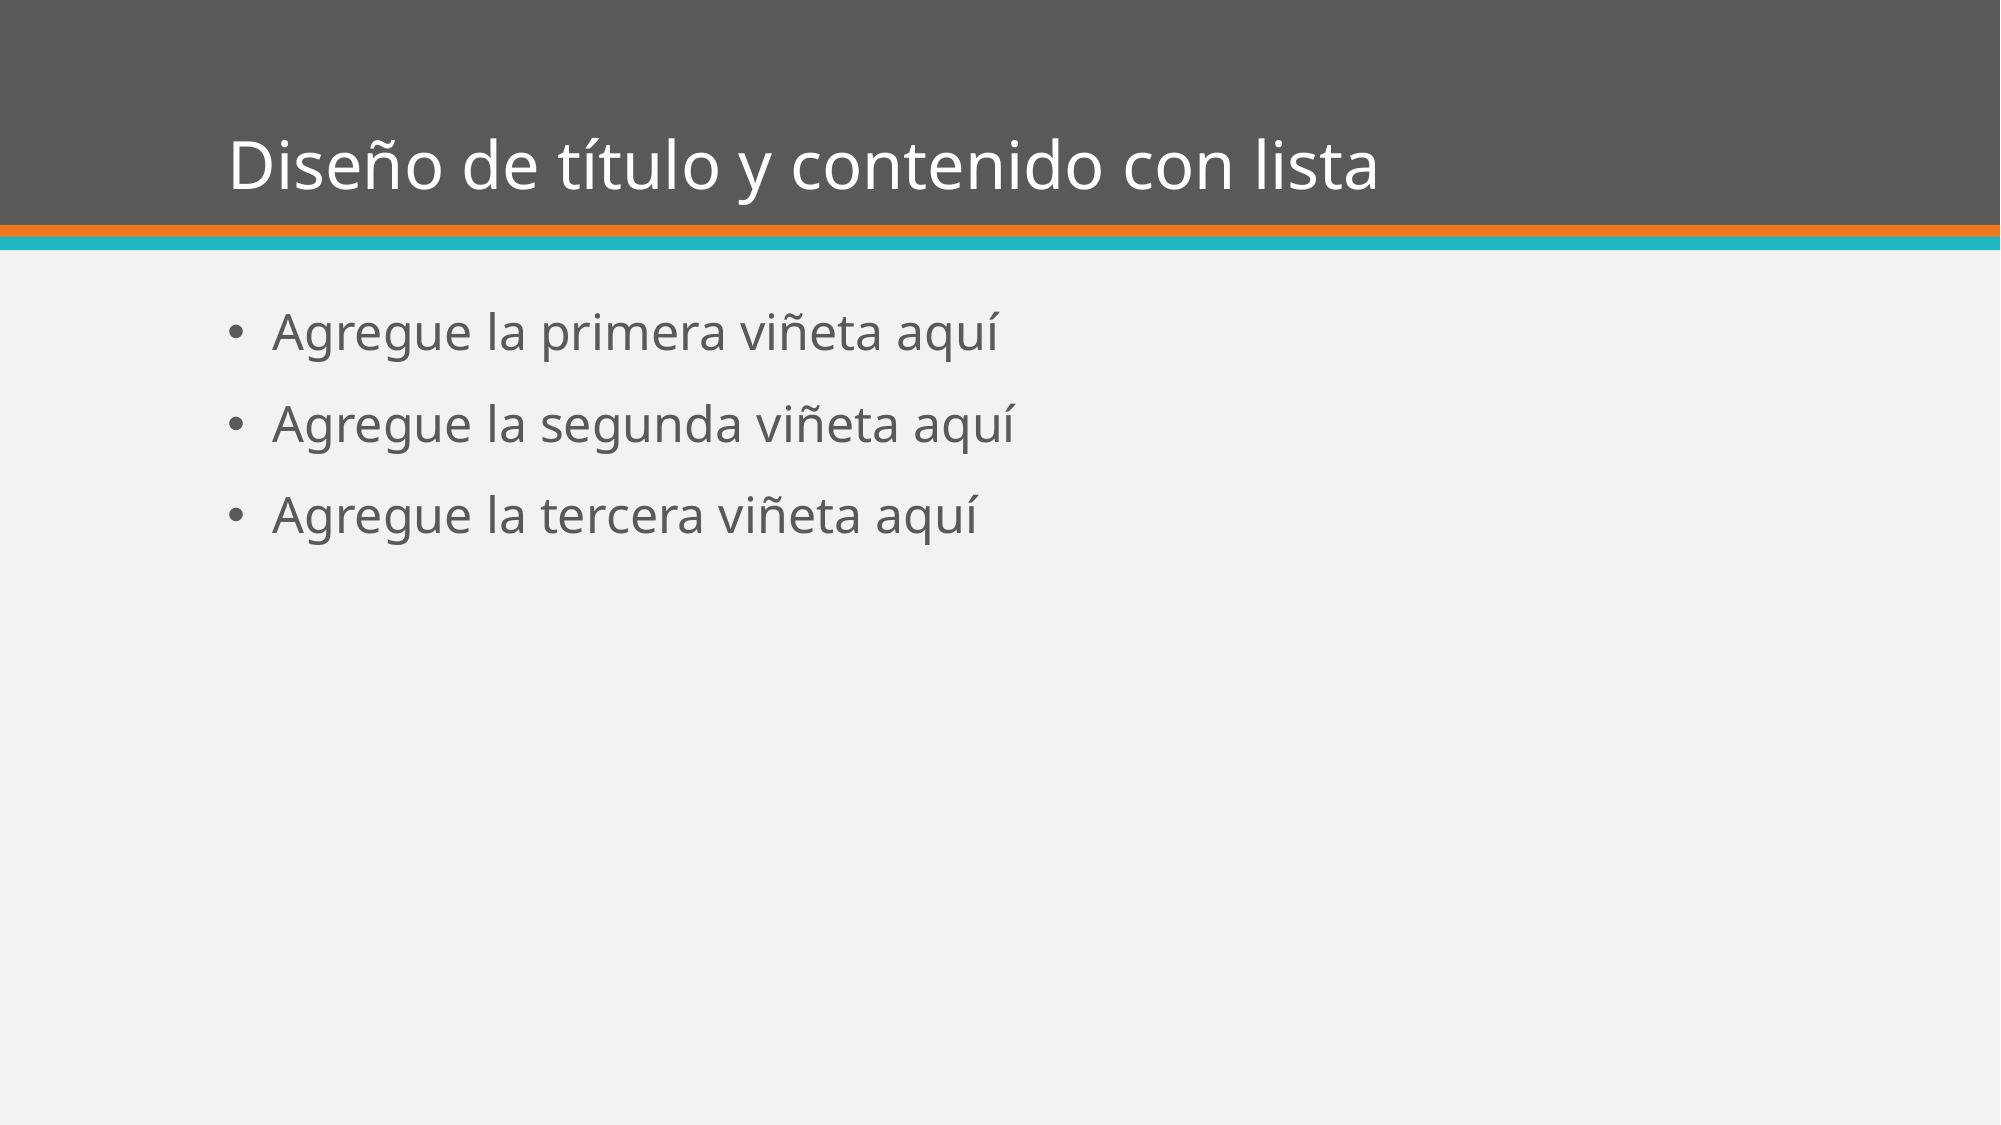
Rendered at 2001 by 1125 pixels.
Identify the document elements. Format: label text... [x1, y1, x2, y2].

list Agregue la primera viñeta aquí Agregue la segunda viñeta aquí Agregue la tercera viñeta aquí [212, 299, 1788, 1013]
title Diseño de título y contenido con lista [212, 41, 1788, 212]
